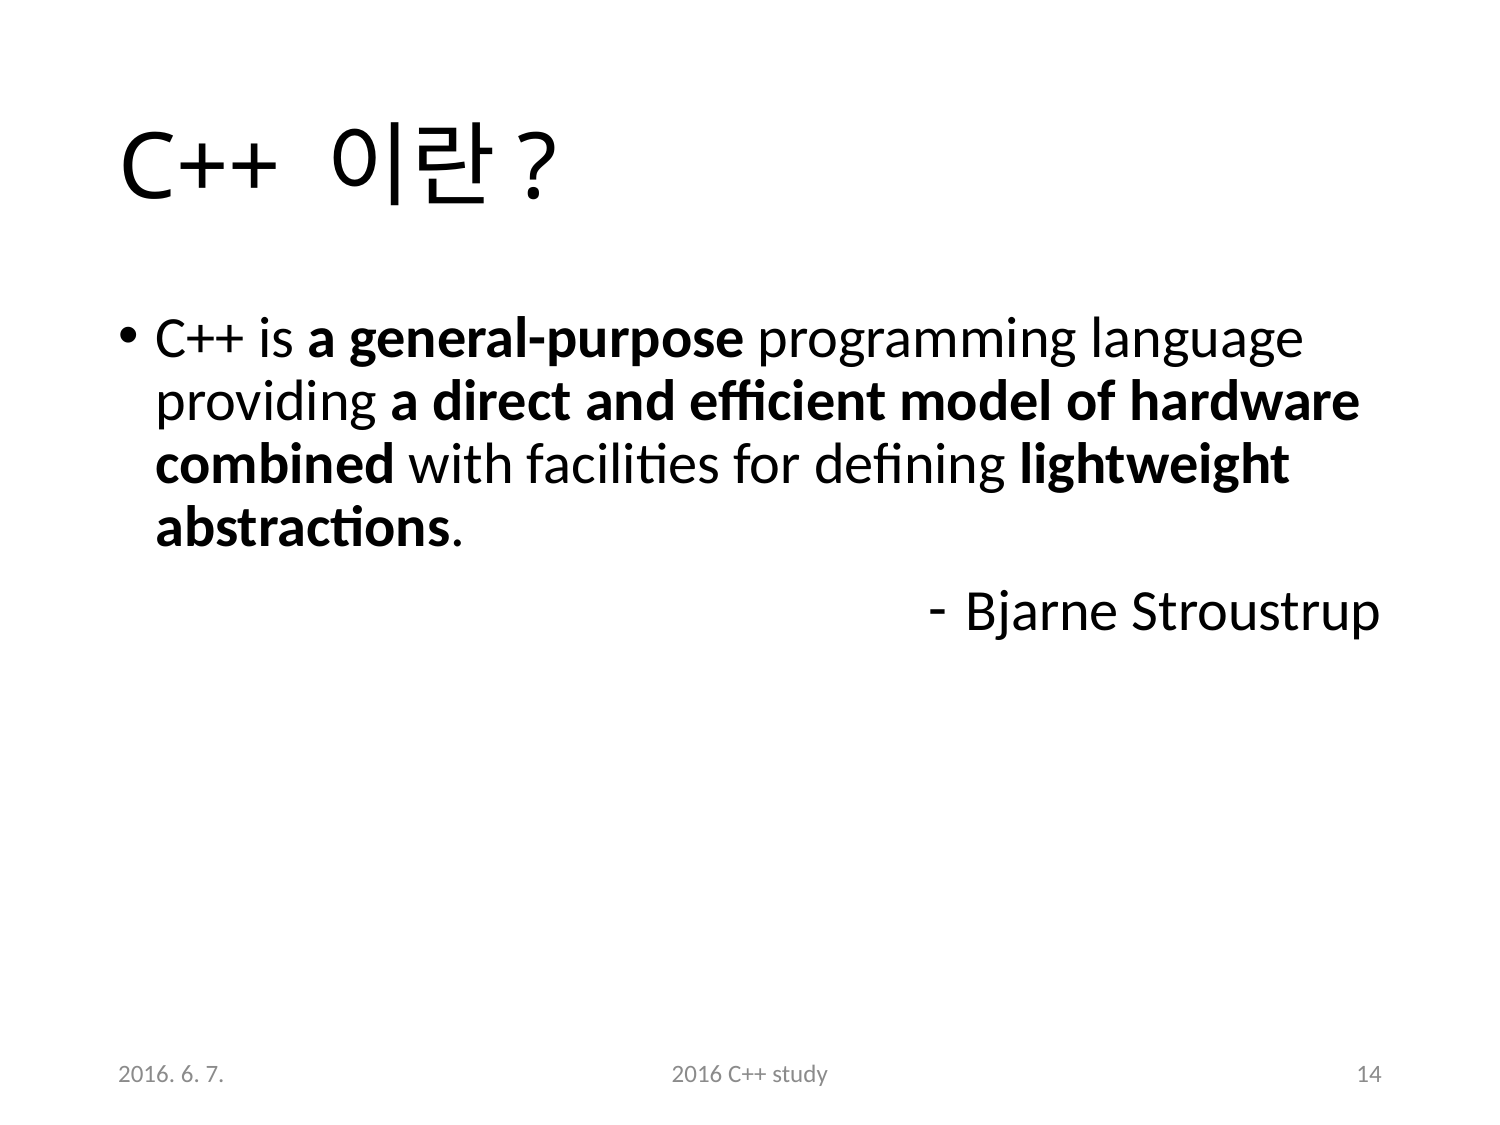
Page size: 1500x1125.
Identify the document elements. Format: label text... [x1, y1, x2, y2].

list C++ is a general-purpose programming language providing a direct and efficient model of hardware combined with facilities for defining lightweight abstractions. Bjarne Stroustrup [103, 299, 1397, 1014]
slide_number 2016. 6. 7. [103, 1042, 441, 1103]
title C++ 이란? [103, 59, 1397, 278]
footer 2016 C++ study [496, 1042, 1004, 1103]
slide_number 14 [1059, 1042, 1397, 1103]
